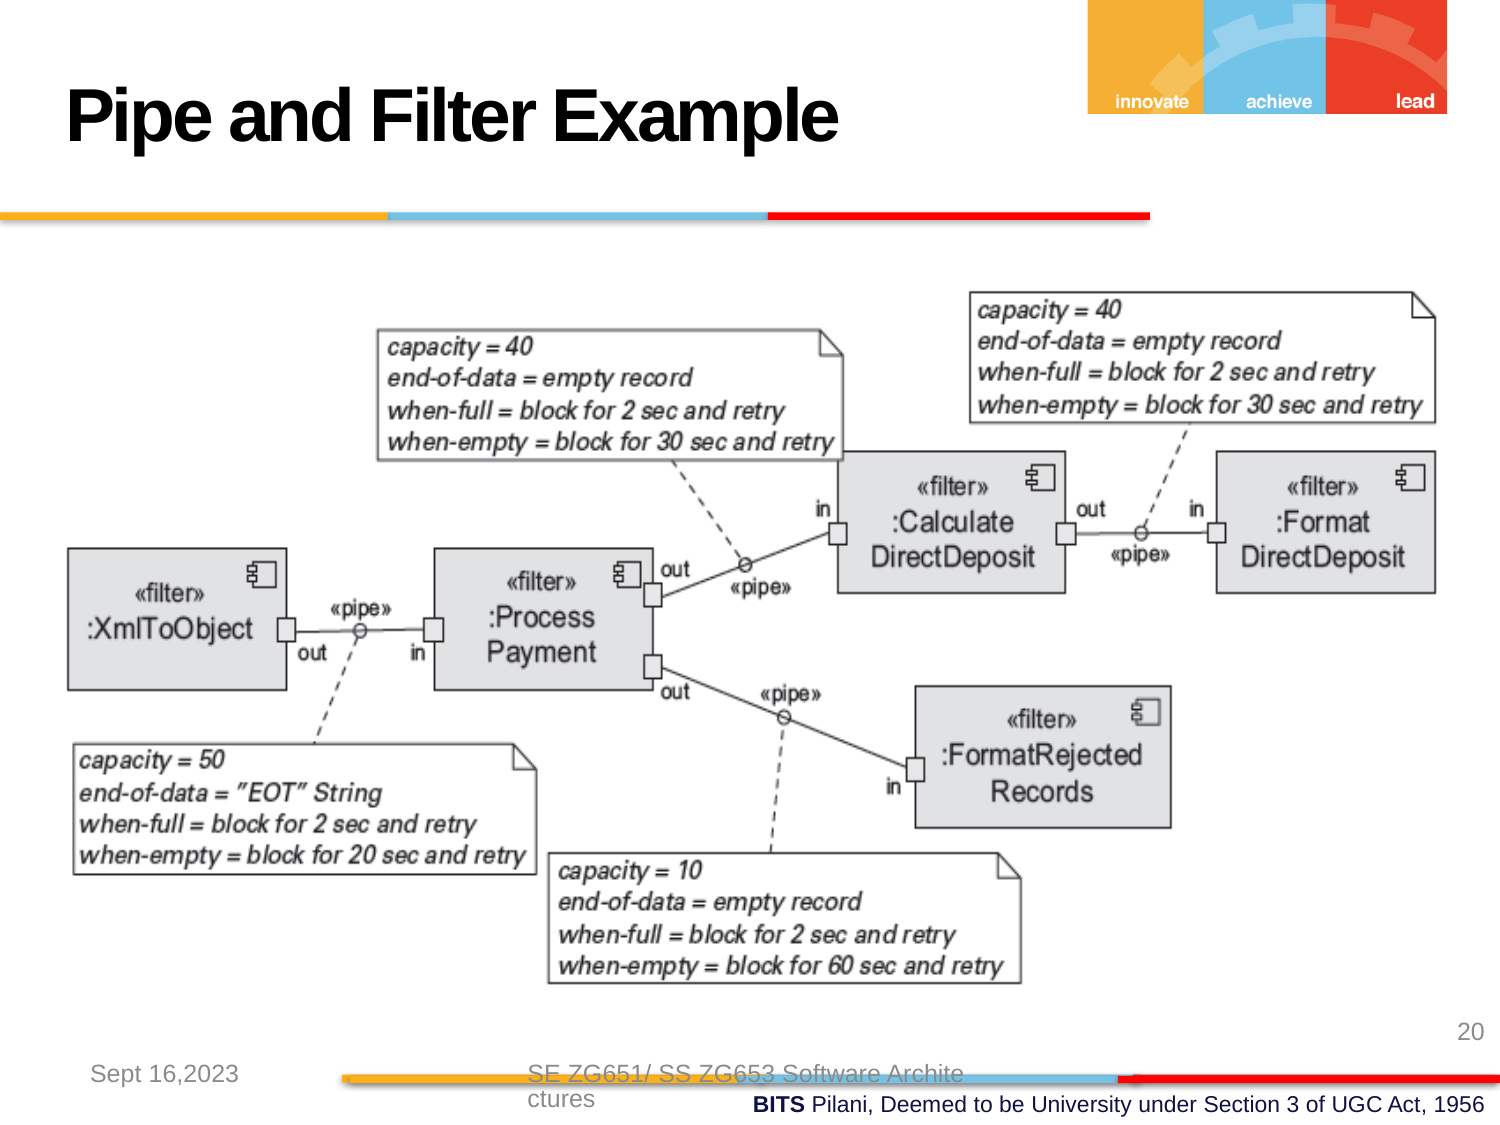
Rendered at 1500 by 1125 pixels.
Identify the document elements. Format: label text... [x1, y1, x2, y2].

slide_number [75, 1044, 425, 1103]
list Pipe and Filter Example [50, 24, 1088, 213]
footer SE ZG651/ SS ZG653 Software Architectures [512, 1044, 988, 1103]
picture [64, 251, 1448, 1036]
picture [1087, 0, 1448, 114]
slide_number 20 [1149, 1000, 1500, 1061]
